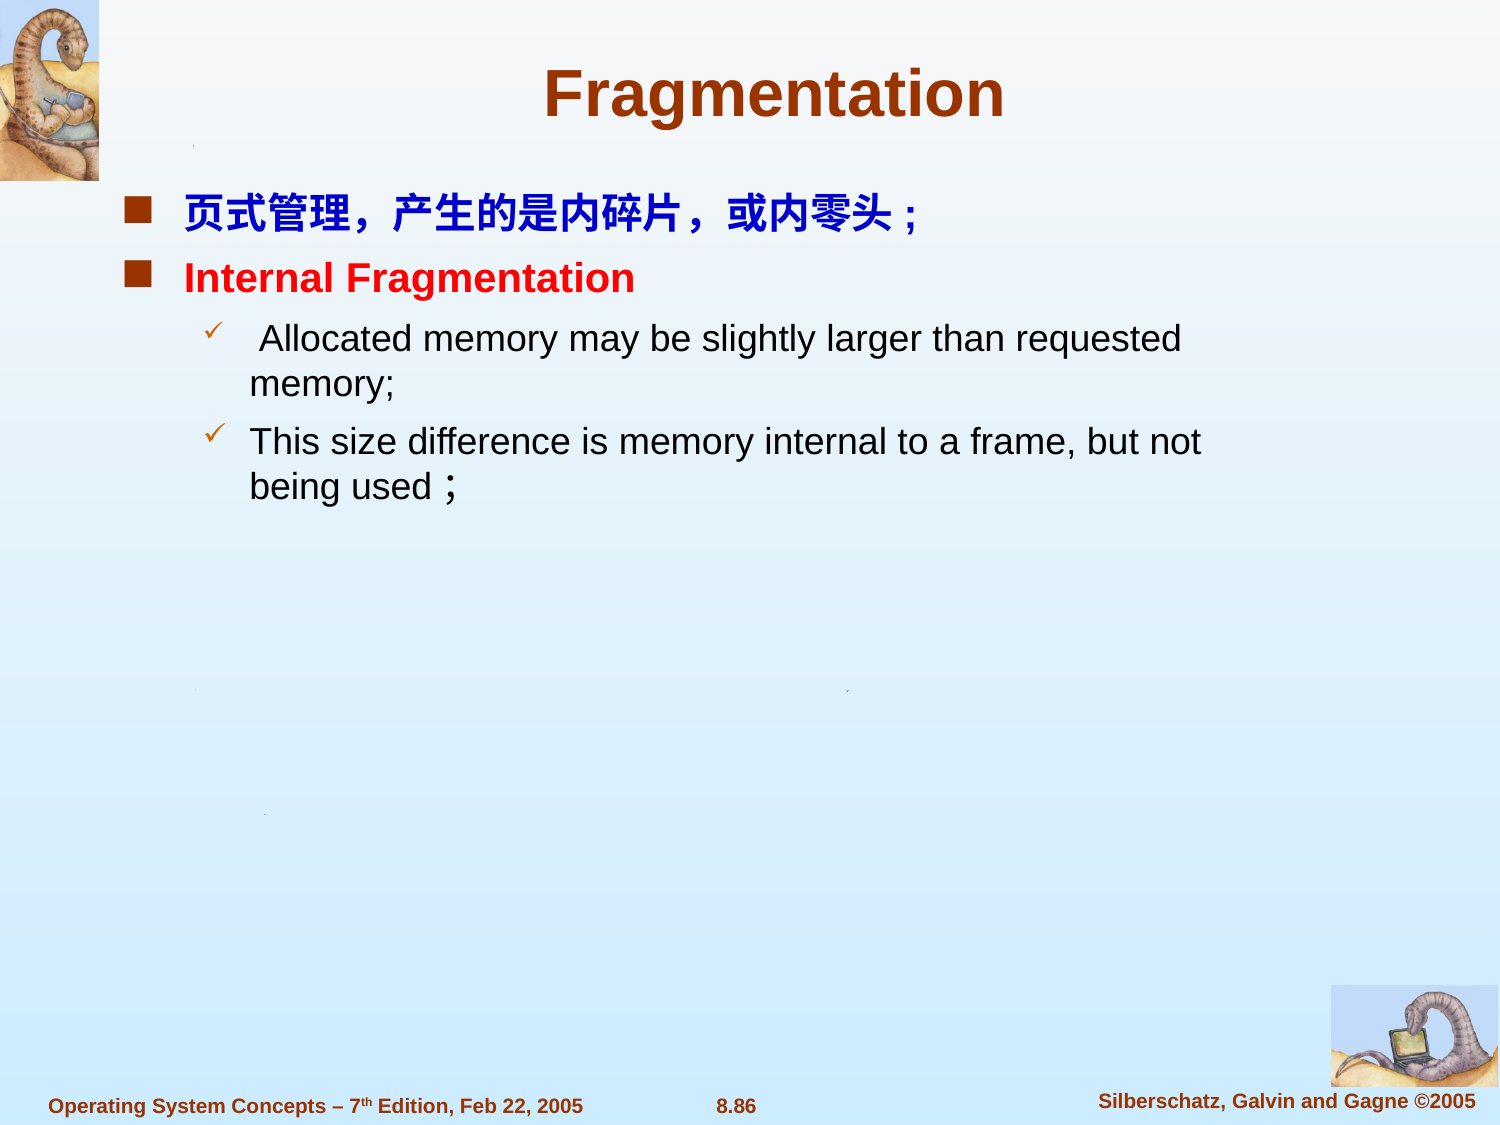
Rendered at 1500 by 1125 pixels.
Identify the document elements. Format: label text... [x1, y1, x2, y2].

title Fragmentation [112, 37, 1438, 138]
list 页式管理，产生的是内碎片，或内零头; Internal Fragmentation Allocated memory may be slightly larger than requested memory; This size difference is memory internal to a frame, but not being used； [112, 178, 1319, 1003]
picture [1331, 985, 1498, 1087]
picture [0, 0, 99, 181]
